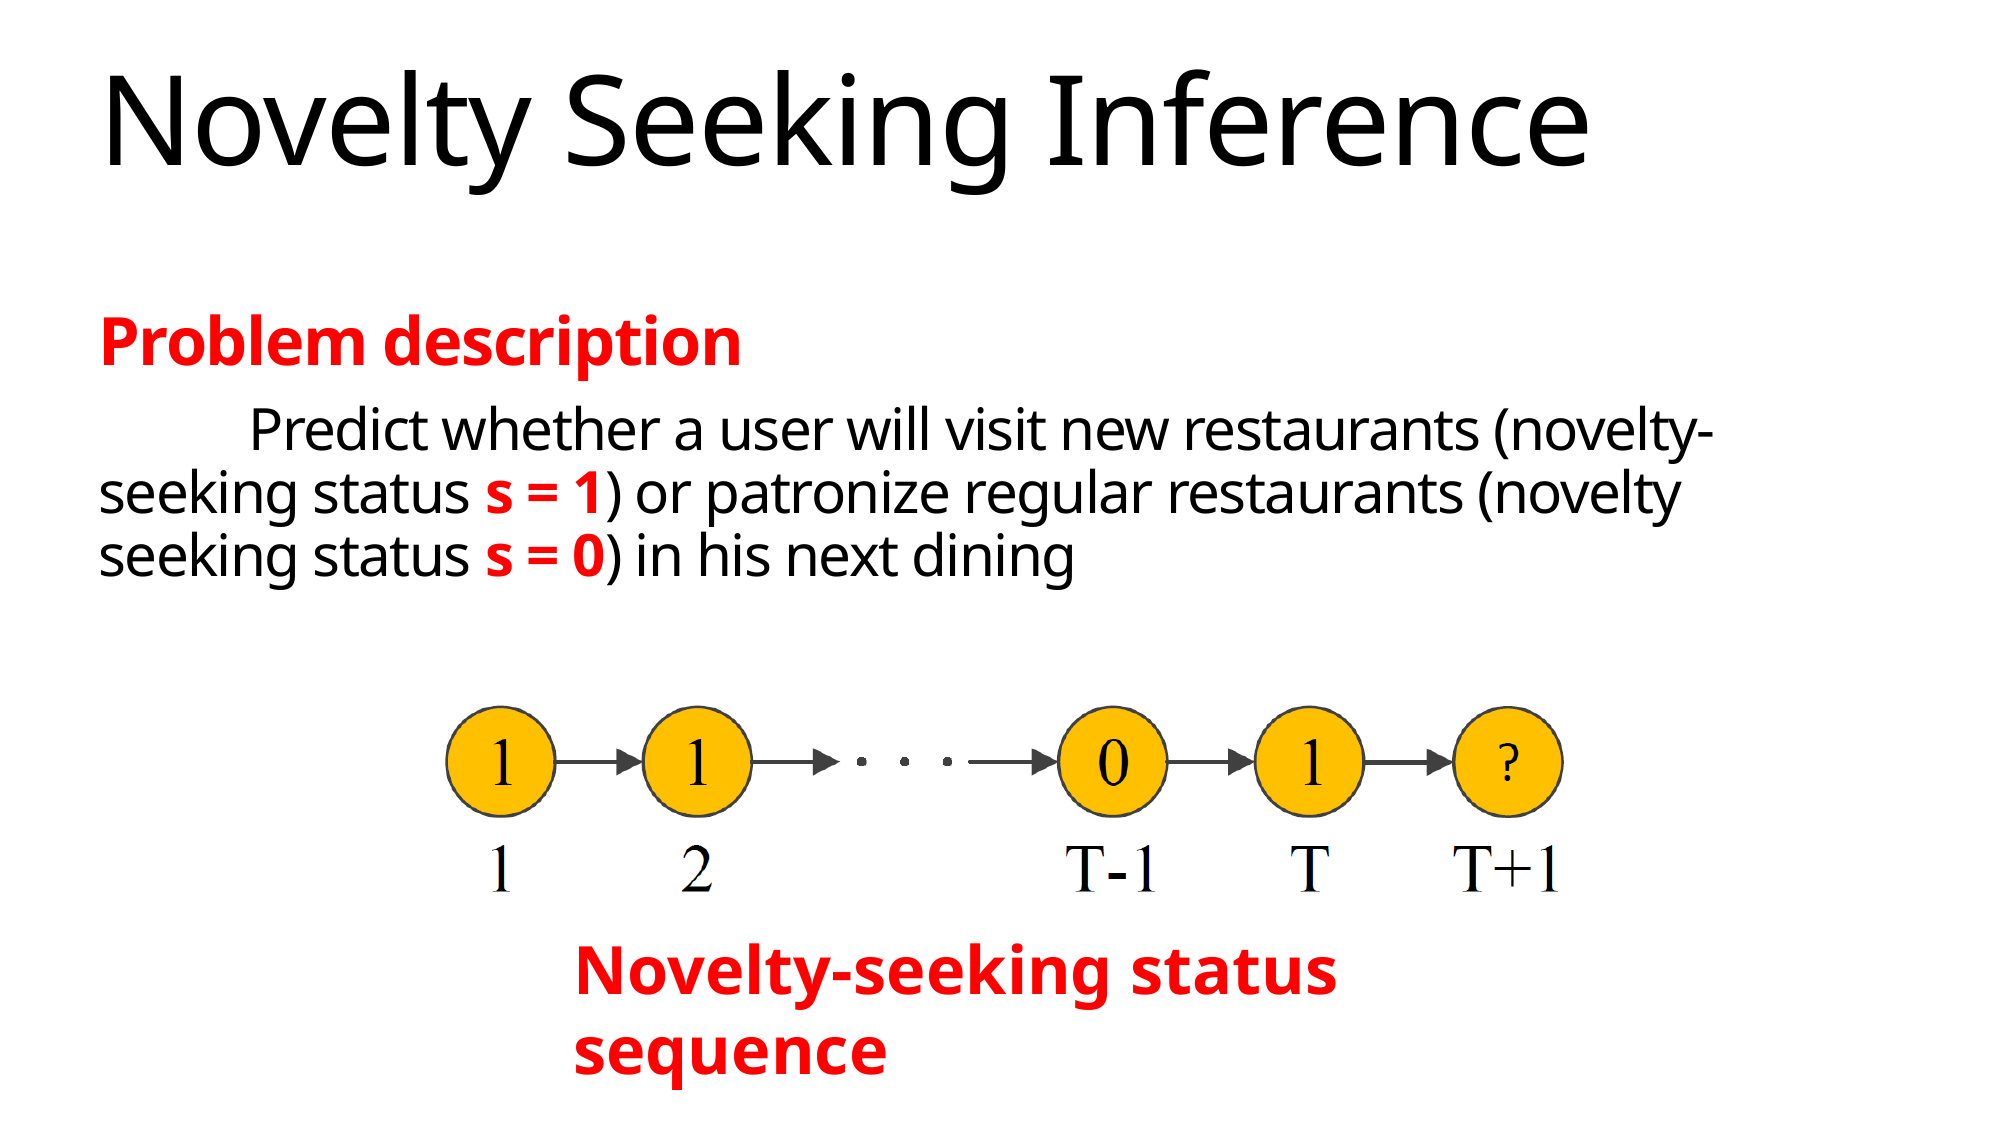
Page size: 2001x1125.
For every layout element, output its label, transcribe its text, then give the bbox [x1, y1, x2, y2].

picture [432, 687, 1581, 907]
list Novelty Seeking Inference [83, 50, 1926, 214]
text_box Novelty-seeking status sequence [573, 927, 1498, 1088]
list Problem description Predict whether a user will visit new restaurants (novelty-seeking status s = 1) or patronize regular restaurants (novelty seeking status s = 0) in his next dining [83, 299, 1868, 1108]
